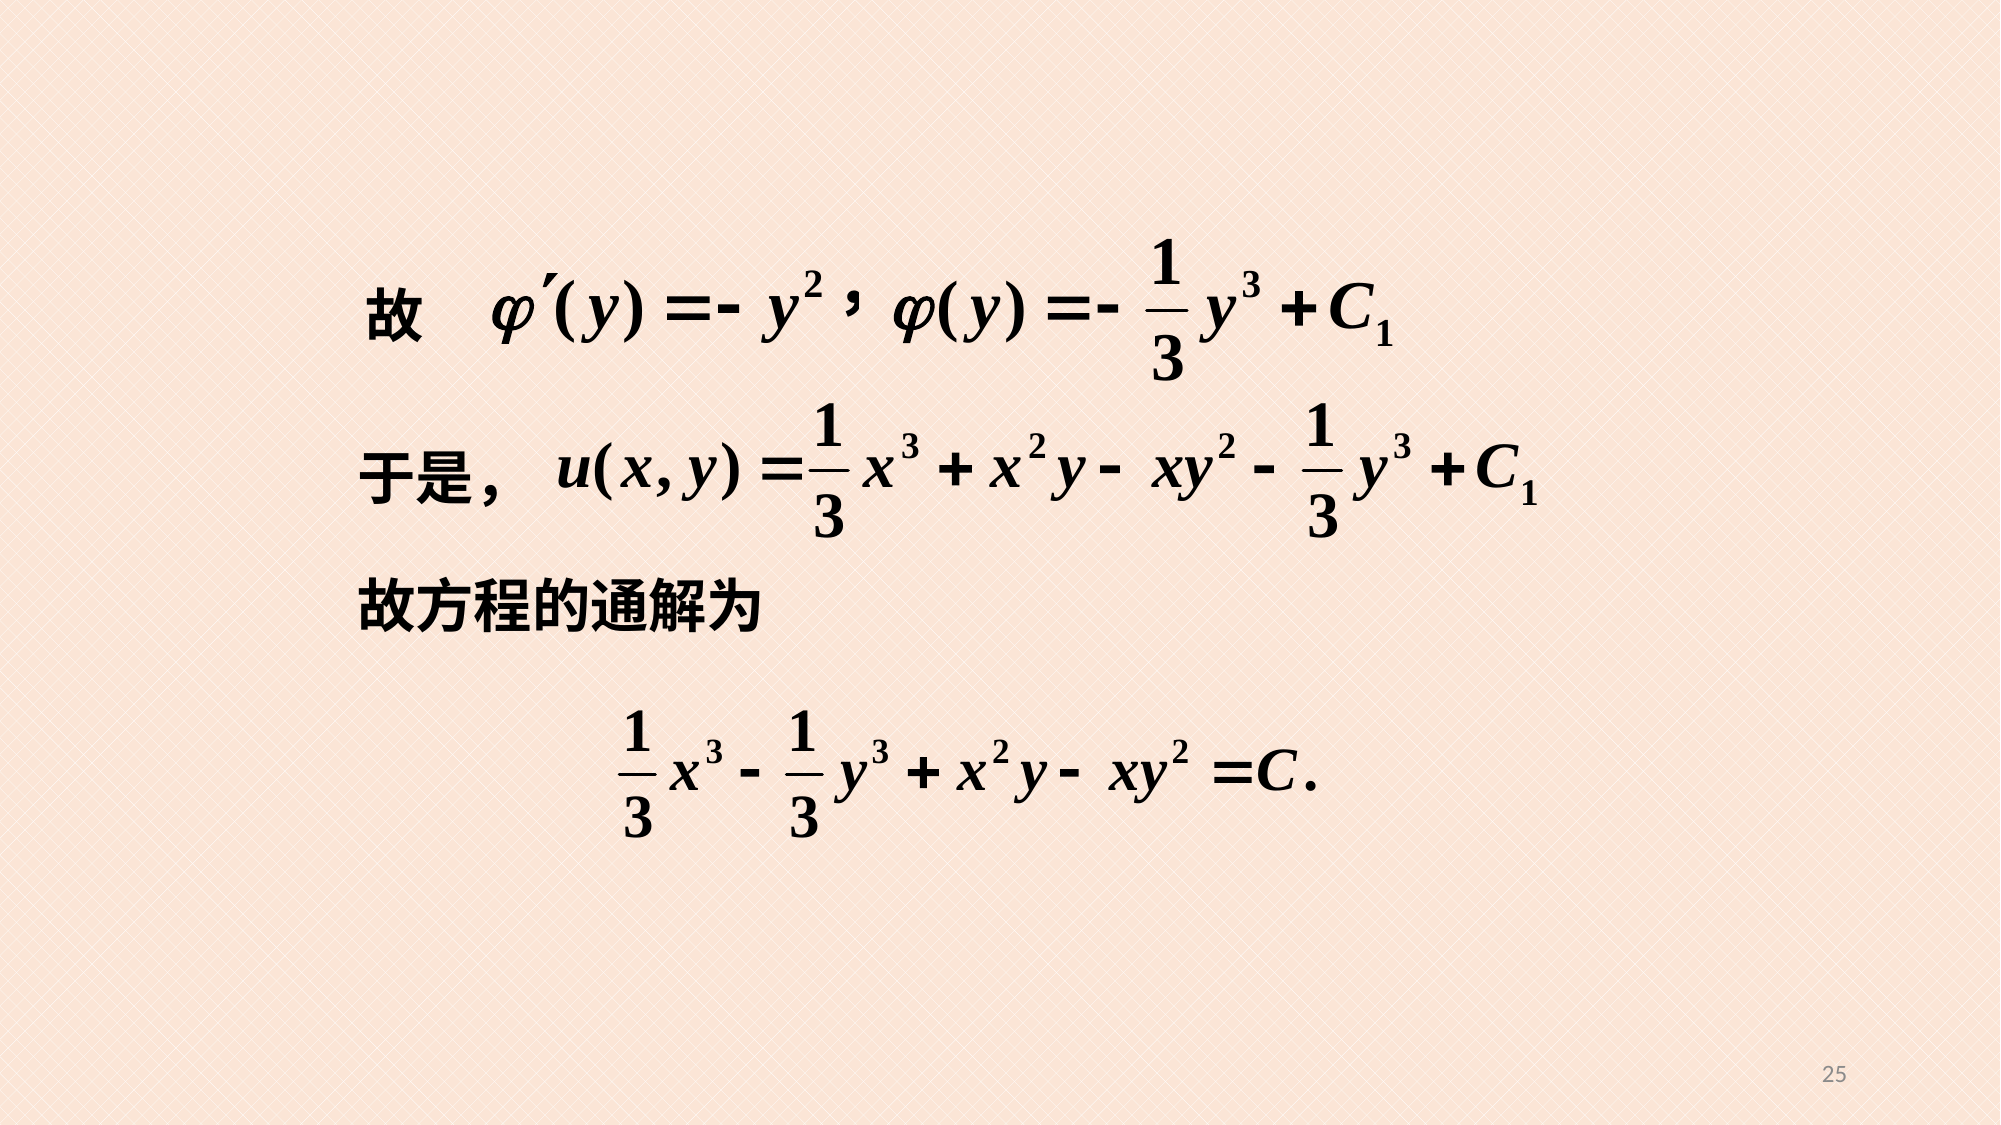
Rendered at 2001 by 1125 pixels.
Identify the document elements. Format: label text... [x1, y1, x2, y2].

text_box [884, 214, 1405, 379]
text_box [609, 688, 1326, 853]
text_box 故 [350, 272, 439, 357]
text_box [547, 379, 1547, 553]
slide_number 25 [1412, 1042, 1863, 1103]
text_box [482, 253, 858, 358]
text_box 故方程的通解为 [342, 562, 781, 647]
text_box 于是， [342, 433, 547, 519]
